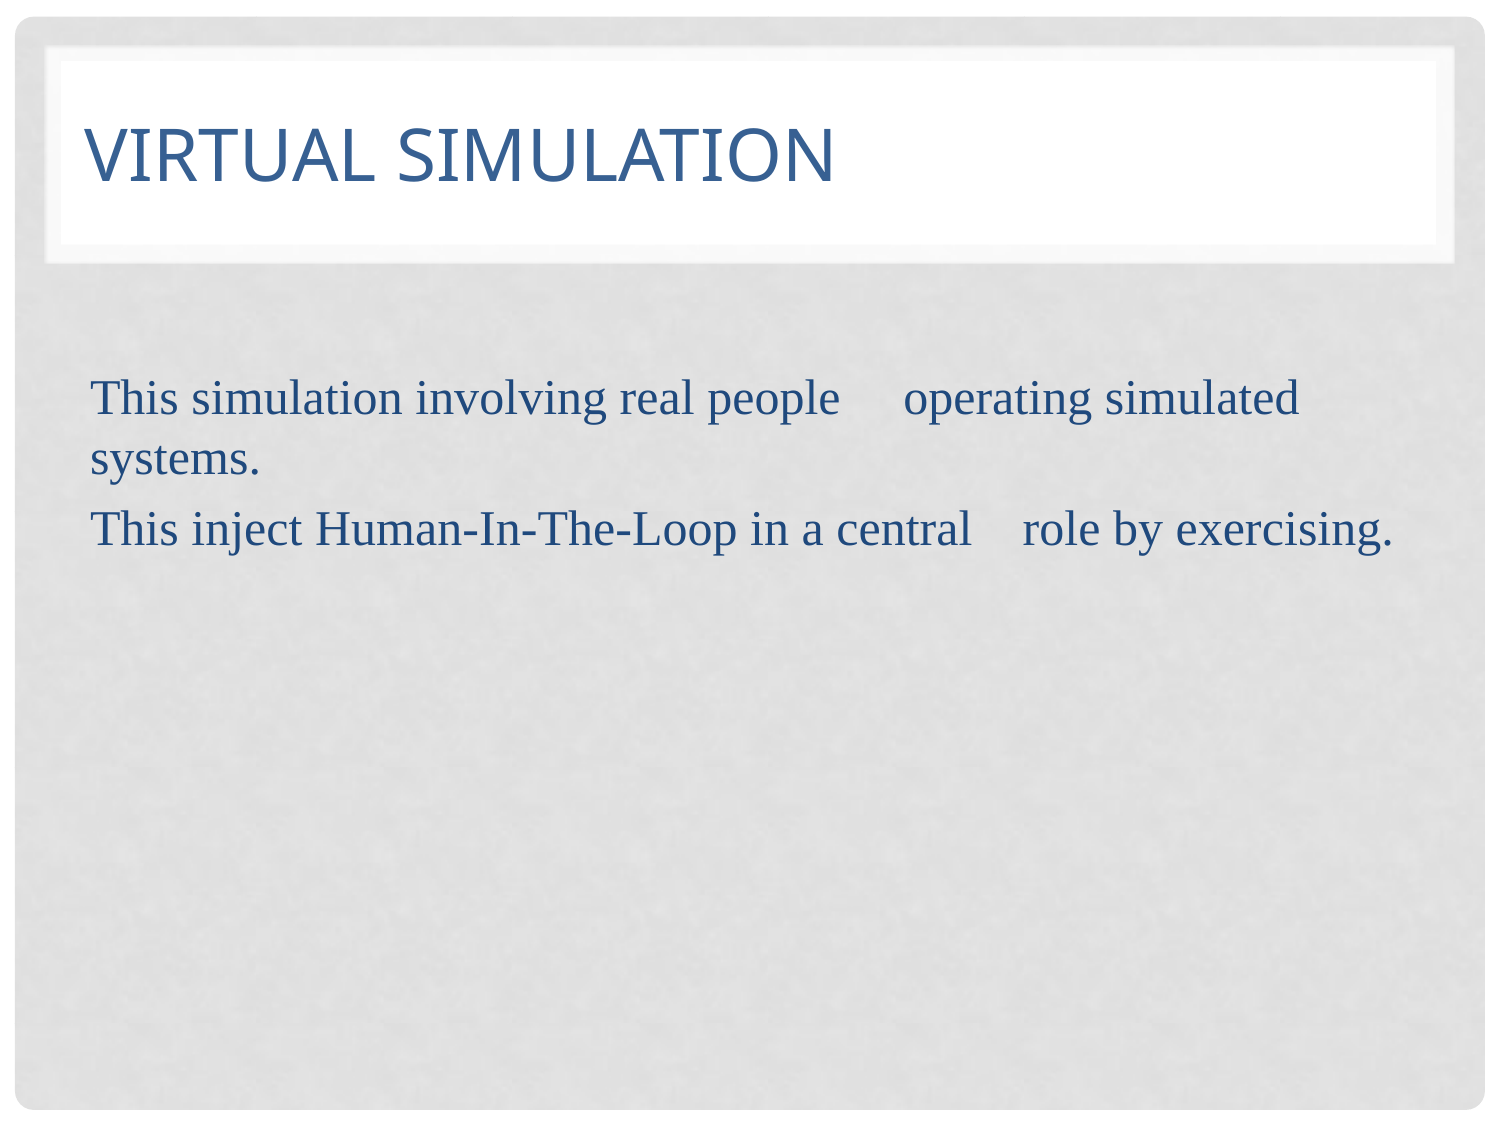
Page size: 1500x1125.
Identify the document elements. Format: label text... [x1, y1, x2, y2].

title Virtual Simulation [69, 66, 1425, 238]
list This simulation involving real people operating simulated systems. This inject Human-In-The-Loop in a central role by exercising. [75, 287, 1425, 1005]
